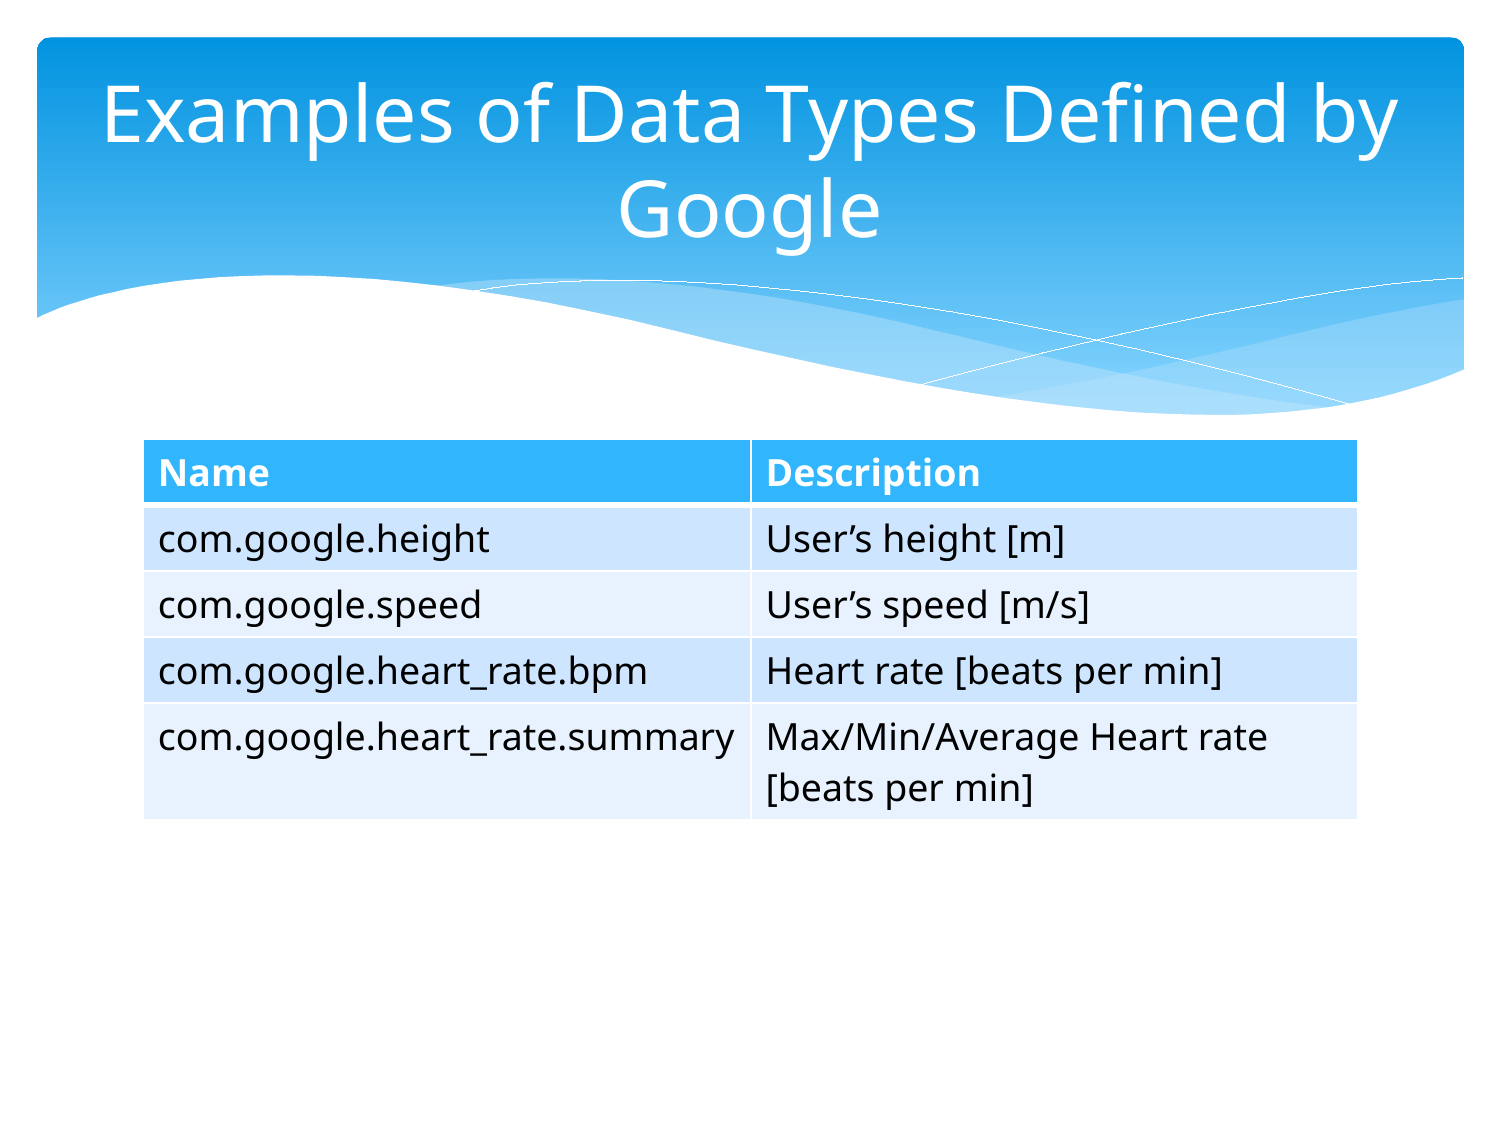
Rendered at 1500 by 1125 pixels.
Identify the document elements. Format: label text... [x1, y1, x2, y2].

table_cell com.google.speed [144, 572, 750, 636]
title Examples of Data Types Defined by Google [75, 55, 1425, 261]
table_header Name [144, 440, 750, 502]
table_header Description [752, 440, 1357, 502]
table_cell Heart rate [beats per min] [752, 638, 1357, 702]
table_cell Max/Min/Average Heart rate [beats per min] [752, 704, 1357, 819]
table_cell com.google.heart_rate.bpm [144, 638, 750, 702]
table_cell com.google.height [144, 508, 750, 570]
table_cell com.google.heart_rate.summary [144, 704, 750, 819]
table_cell User’s height [m] [752, 508, 1357, 570]
table_cell User’s speed [m/s] [752, 572, 1357, 636]
